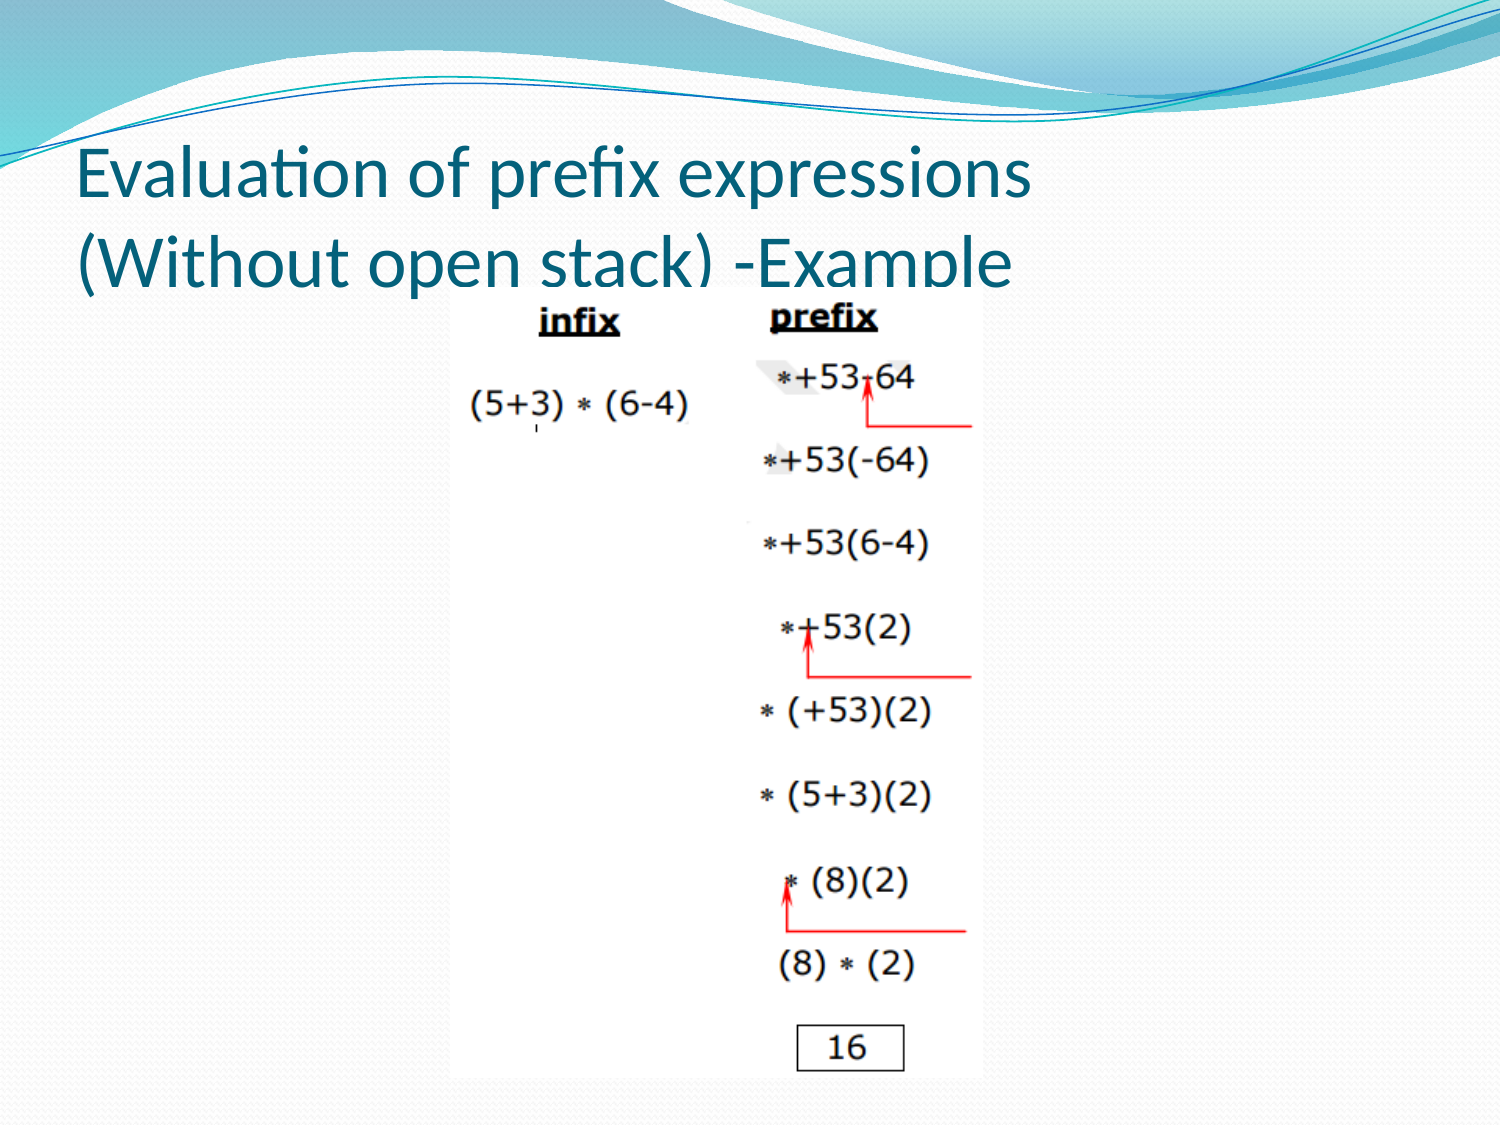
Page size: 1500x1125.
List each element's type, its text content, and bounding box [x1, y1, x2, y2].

title Evaluation of prefix expressions (Without open stack) -Example [75, 115, 1425, 303]
picture [449, 287, 983, 1079]
